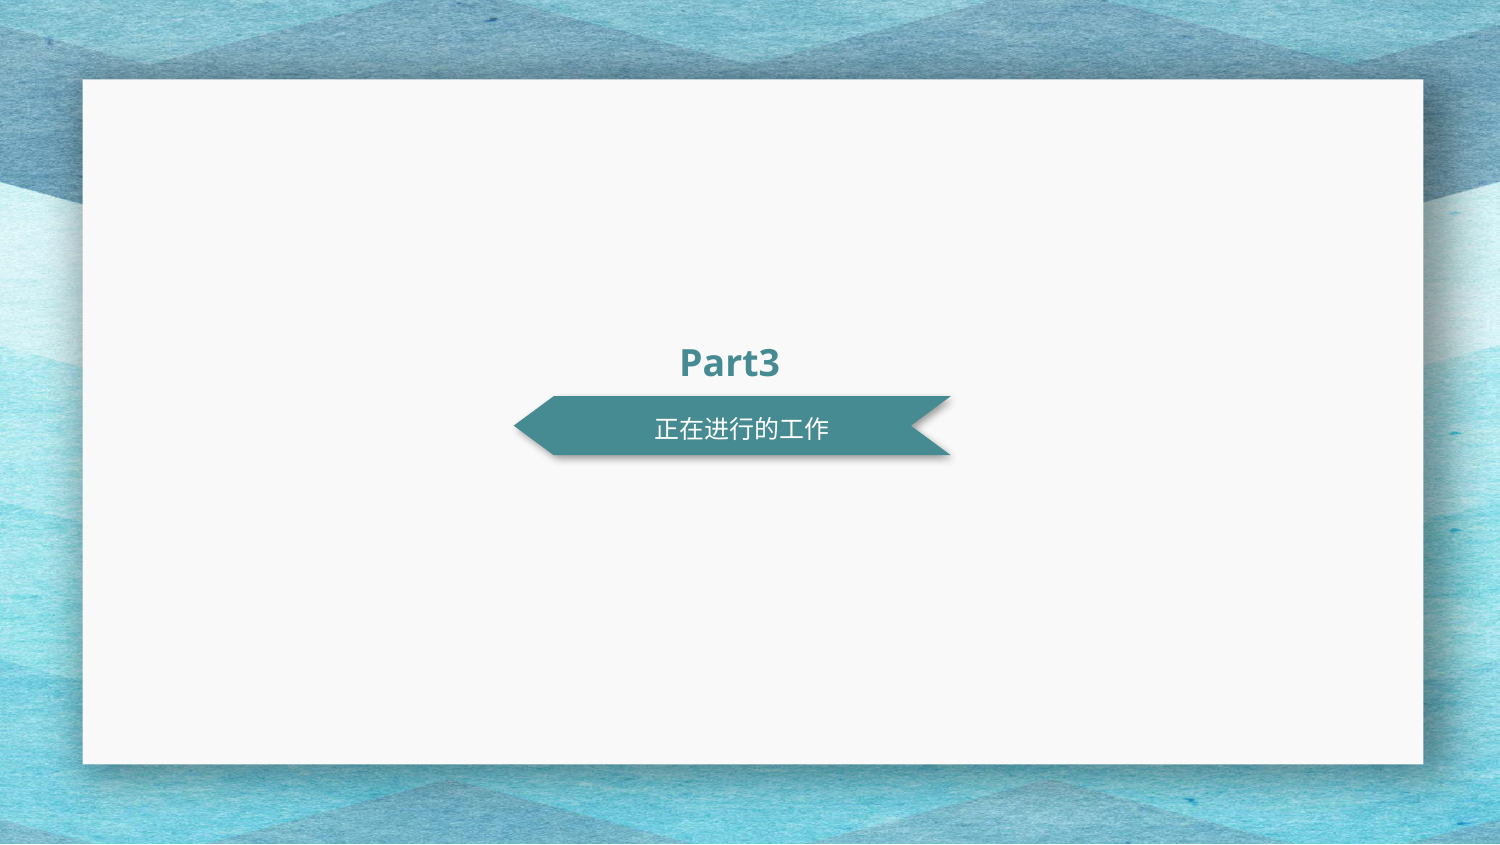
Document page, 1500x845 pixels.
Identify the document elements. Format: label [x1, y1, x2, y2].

picture [0, 0, 1500, 844]
text_box [513, 395, 952, 456]
